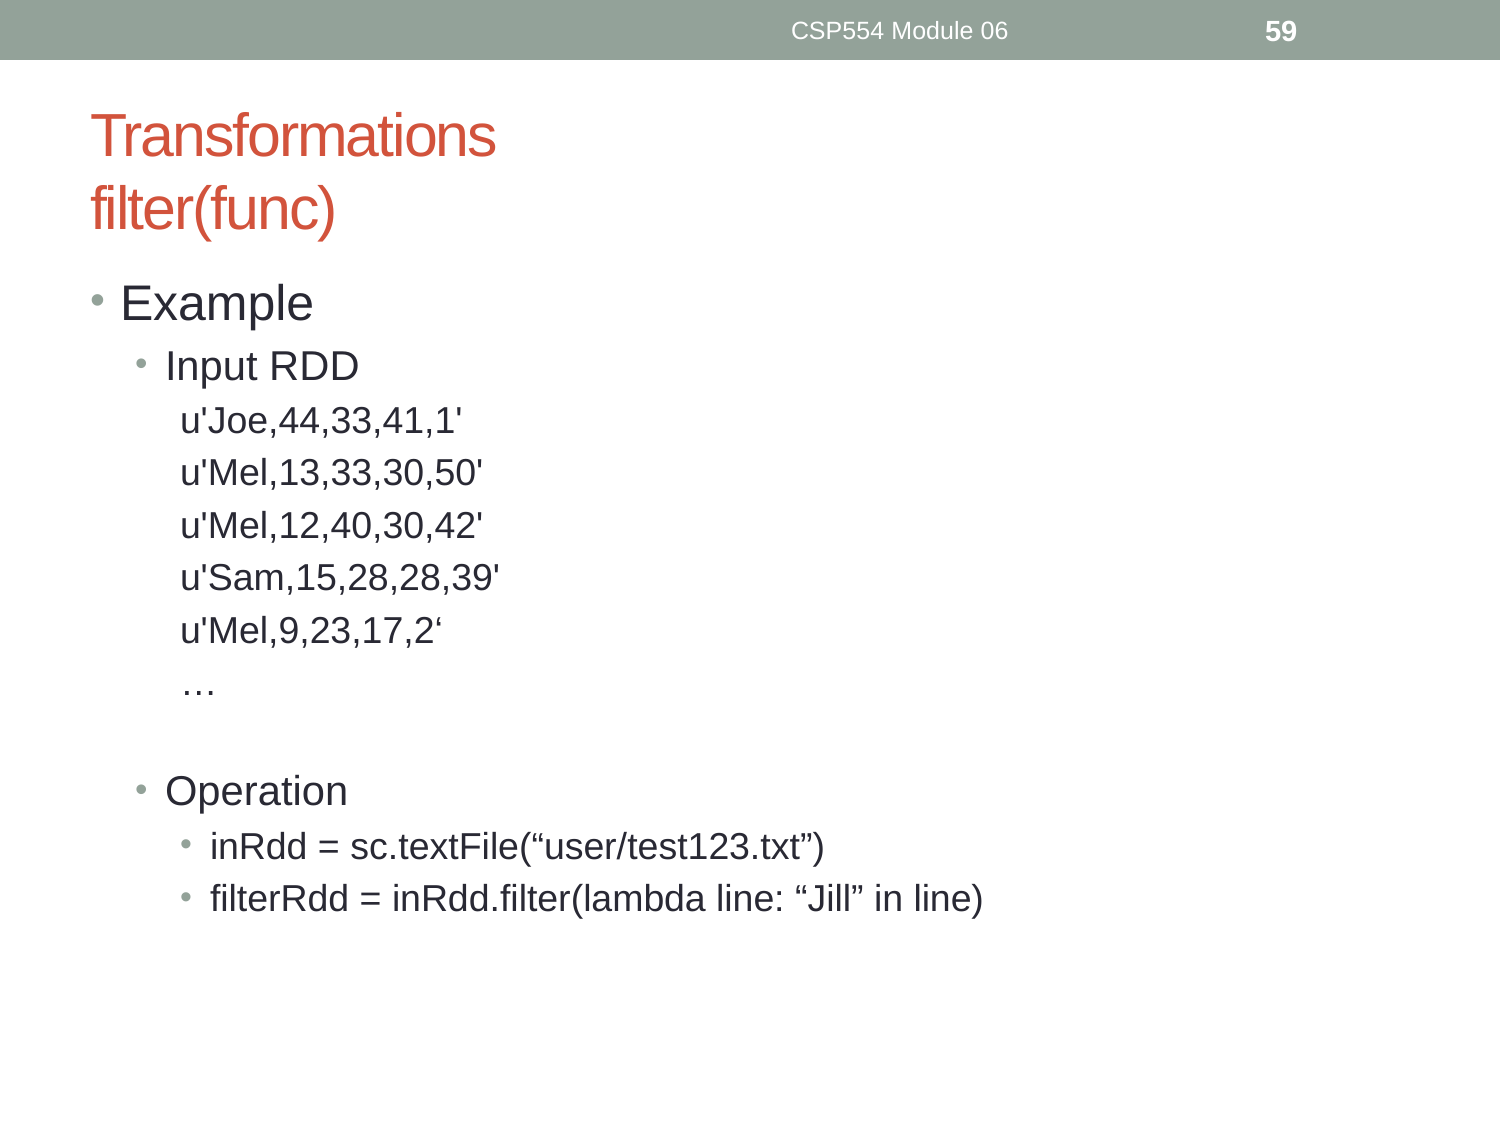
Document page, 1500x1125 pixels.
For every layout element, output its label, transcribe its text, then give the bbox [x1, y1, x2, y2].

list Example Input RDD u'Joe,44,33,41,1' u'Mel,13,33,30,50' u'Mel,12,40,30,42' u'Sam,15,28,28,39' u'Mel,9,23,17,2‘ … Operation inRdd = sc.textFile(“user/test123.txt”) filterRdd = inRdd.filter(lambda line: “Jill” in line) [75, 262, 1425, 1063]
slide_number 59 [1250, 3, 1425, 57]
footer CSP554 Module 06 [562, 3, 1238, 57]
title Transformations filter(func) [75, 87, 1425, 250]
